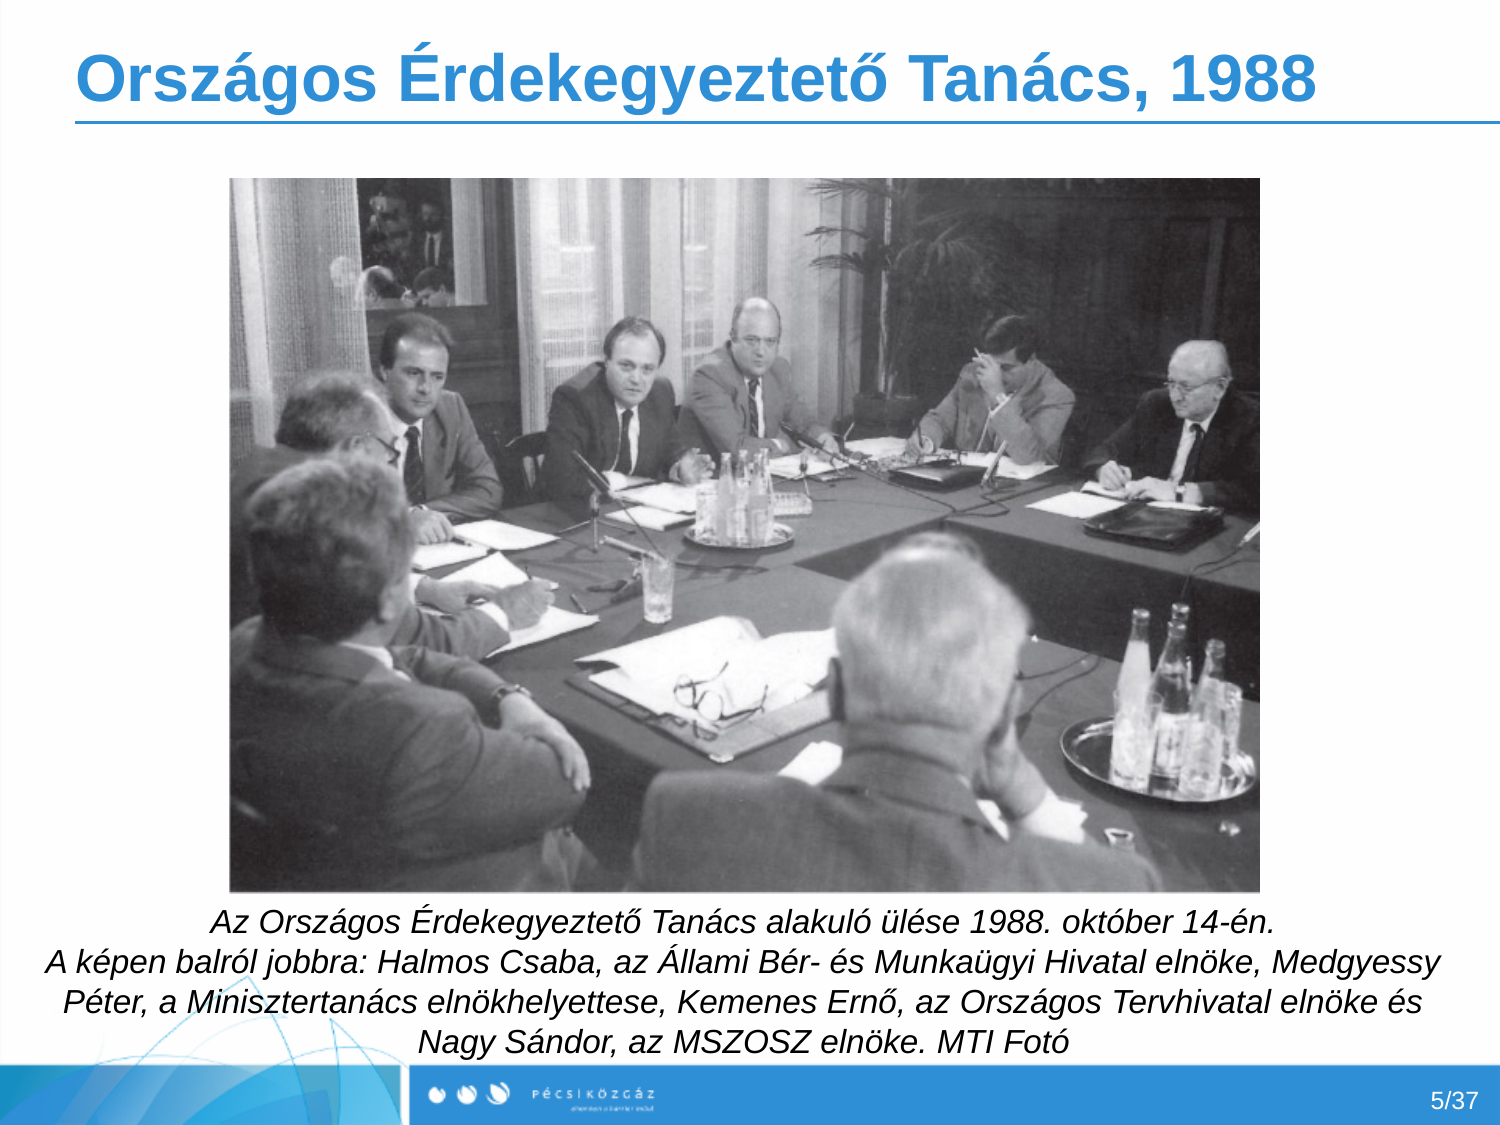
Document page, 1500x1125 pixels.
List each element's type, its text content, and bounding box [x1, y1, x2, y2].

title Országos Érdekegyeztető Tanács, 1988 [75, 42, 1471, 107]
picture [0, 0, 1500, 1125]
slide_number 5/37 [1157, 1069, 1495, 1125]
text_box Az Országos Érdekegyeztető Tanács alakuló ülése 1988. október 14-én. A képen balról jobbra: Halmos Csaba, az Állami Bér- és Munkaügyi Hivatal elnöke, Medgyessy Péter, a Minisztertanács elnökhelyettese, Kemenes Ernő, az Országos Tervhivatal elnöke és Nagy Sándor, az MSZOSZ elnöke. MTI Fotó [29, 893, 1459, 1068]
